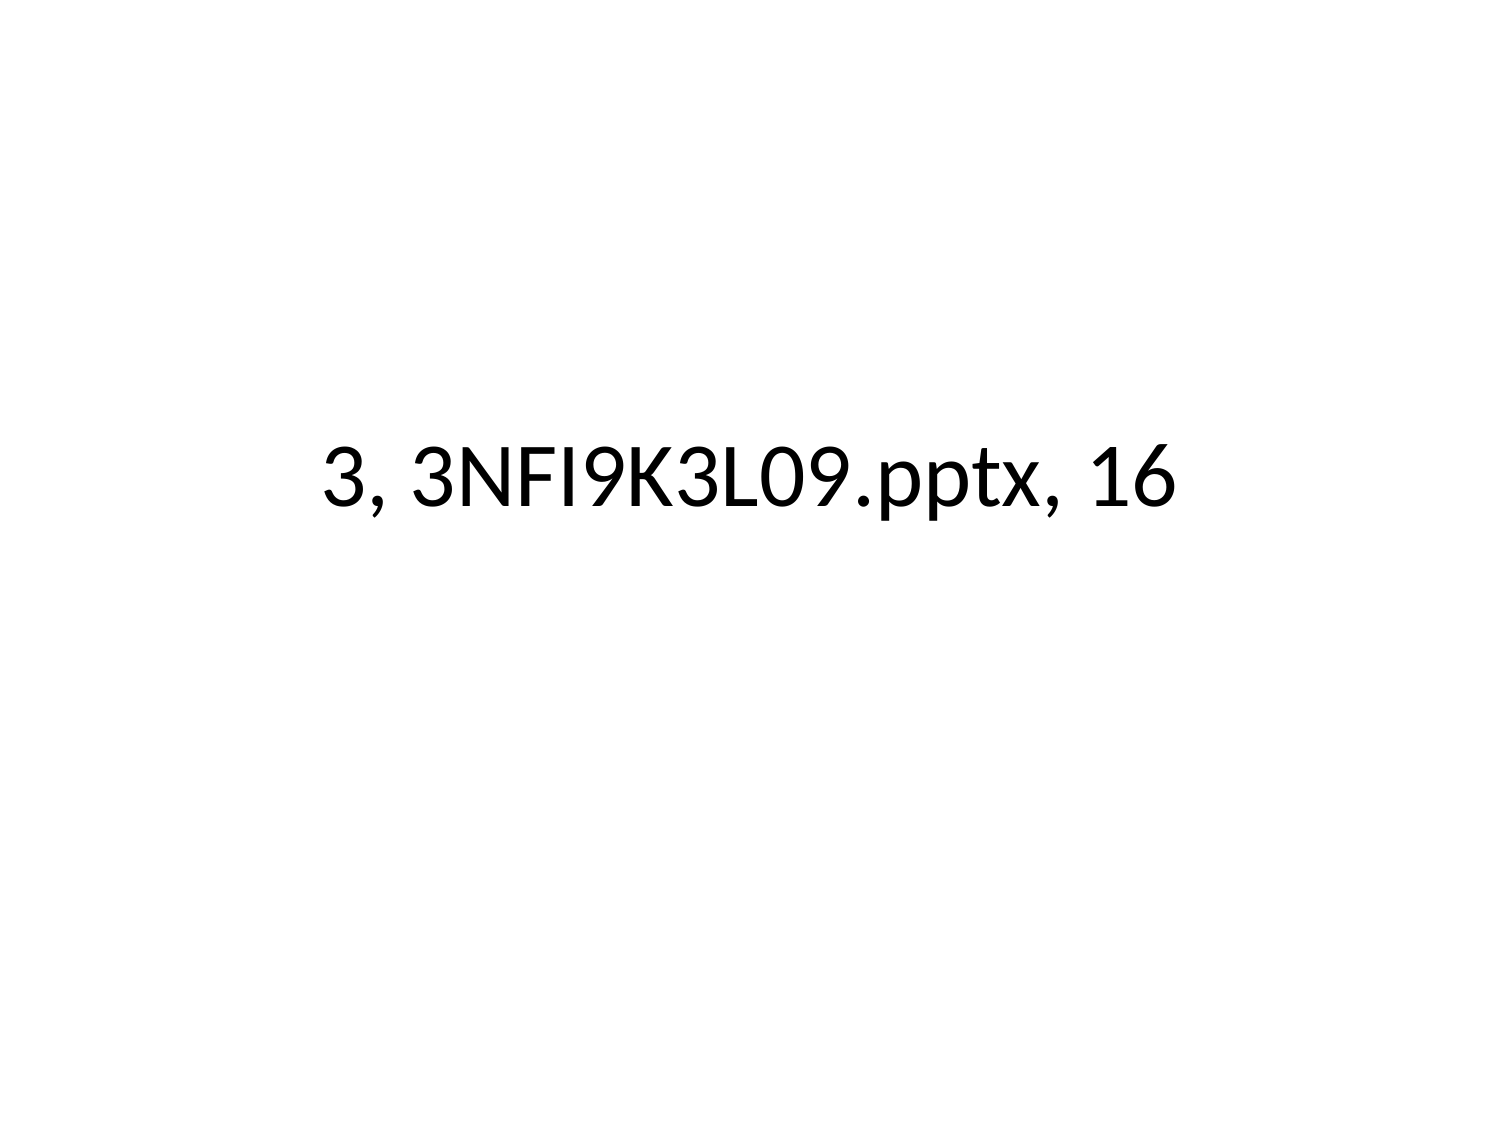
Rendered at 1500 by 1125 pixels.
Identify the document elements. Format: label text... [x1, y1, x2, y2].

title 3, 3NFI9K3L09.pptx, 16 [112, 349, 1388, 591]
